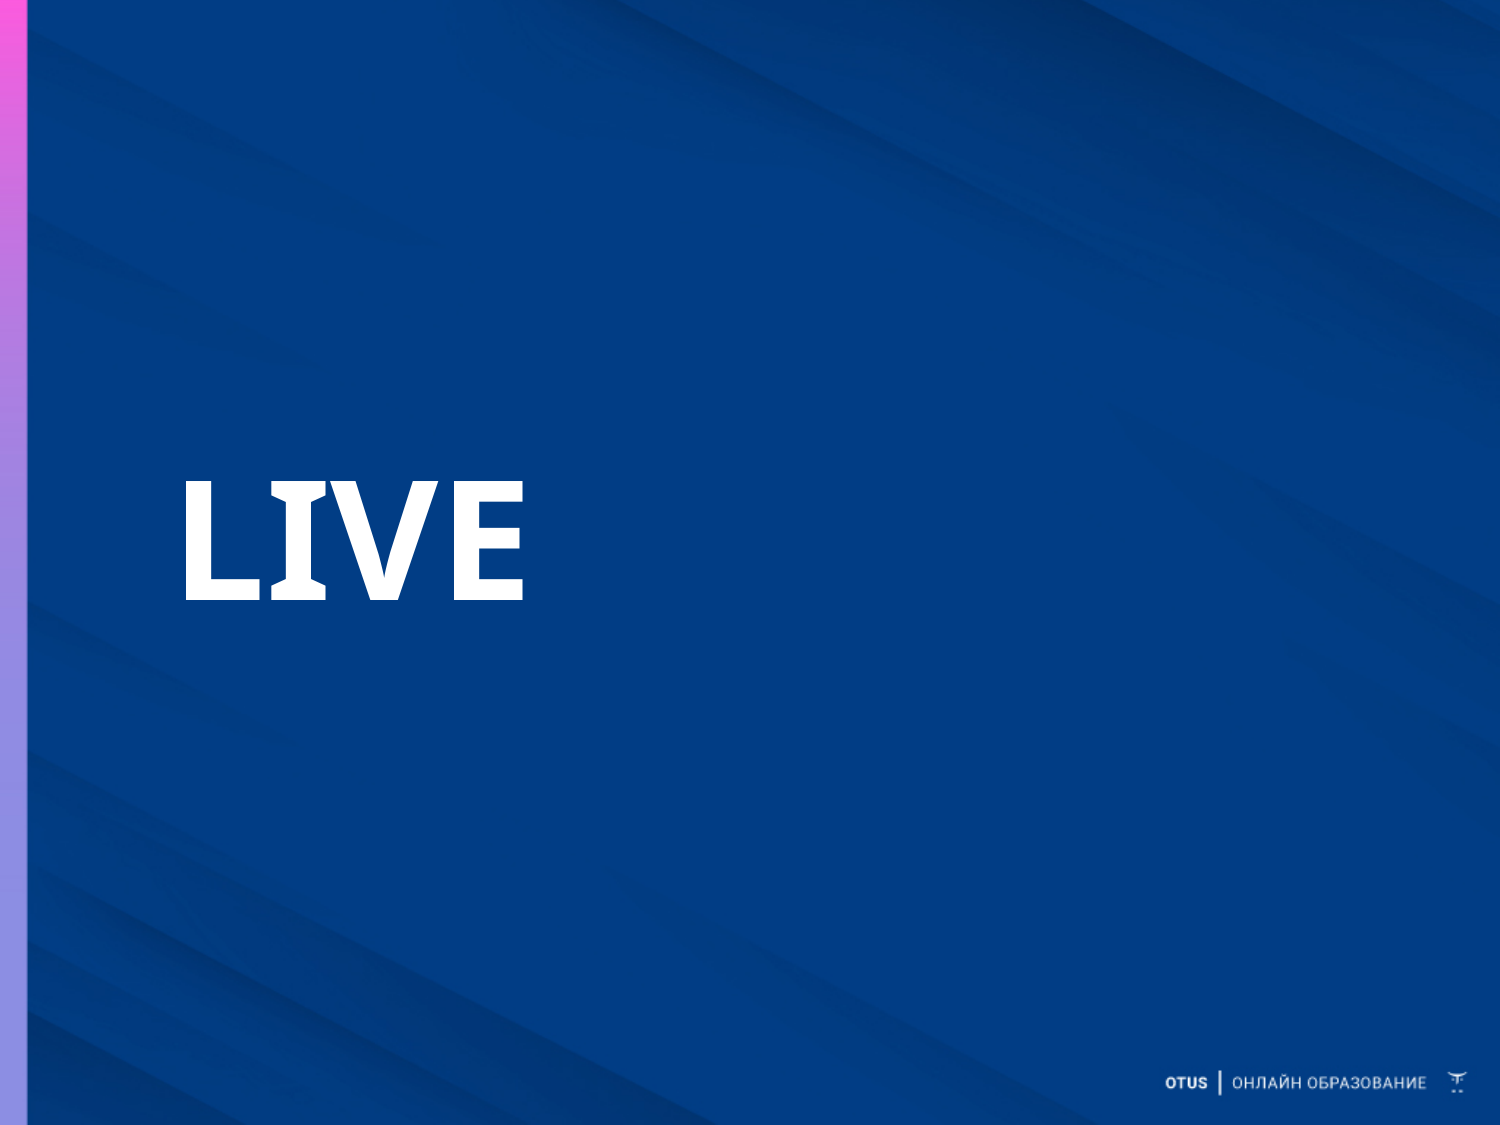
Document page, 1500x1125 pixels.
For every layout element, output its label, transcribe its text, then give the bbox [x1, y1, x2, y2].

title LIVE [156, 86, 1421, 982]
picture [0, 0, 1500, 1125]
